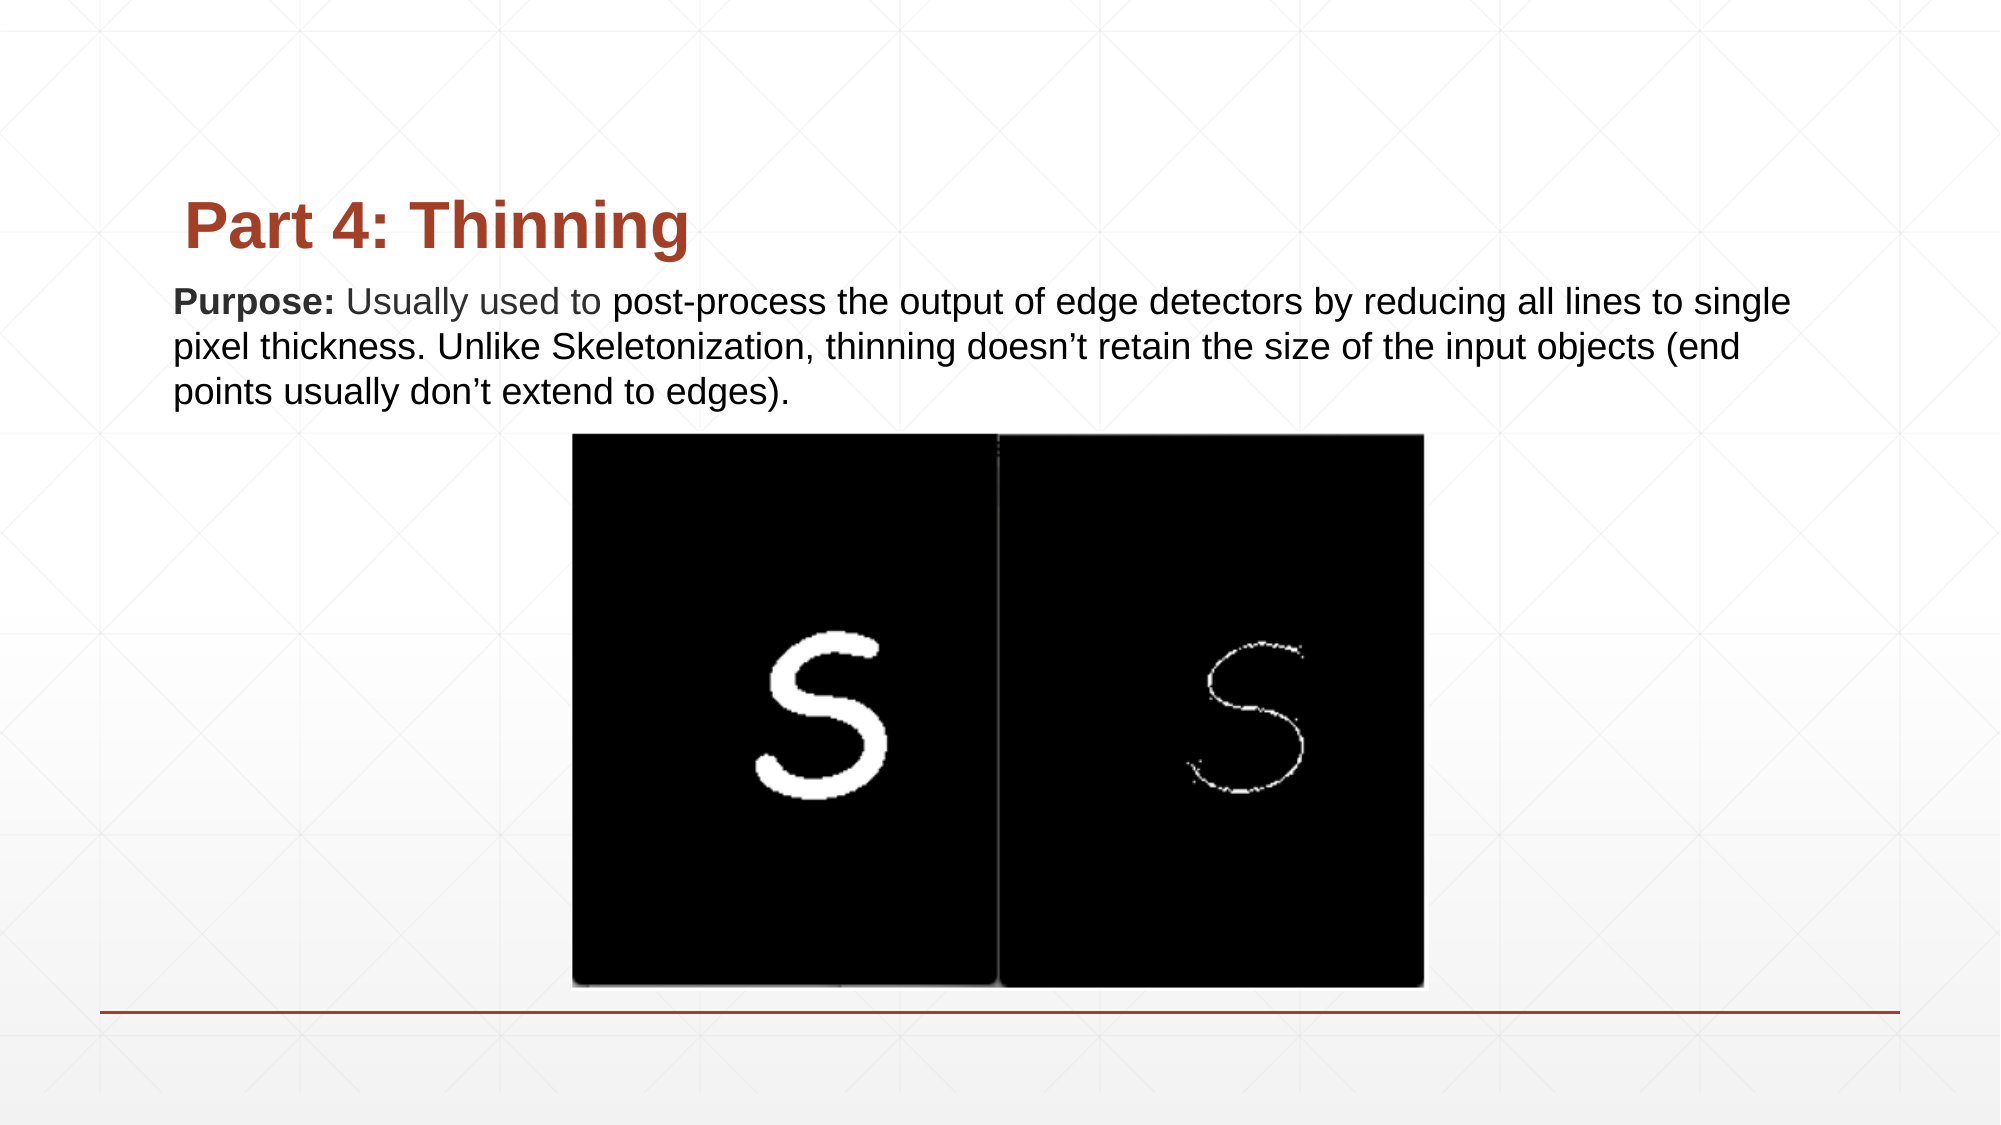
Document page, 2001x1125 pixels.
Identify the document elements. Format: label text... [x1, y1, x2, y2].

title Part 4: Thinning [169, 82, 1885, 271]
picture [571, 431, 1429, 991]
text_box Purpose: Usually used to post-process the output of edge detectors by reducing all lines to single pixel thickness. Unlike Skeletonization, thinning doesn’t retain the size of the input objects (end points usually don’t extend to edges). [158, 270, 1850, 465]
